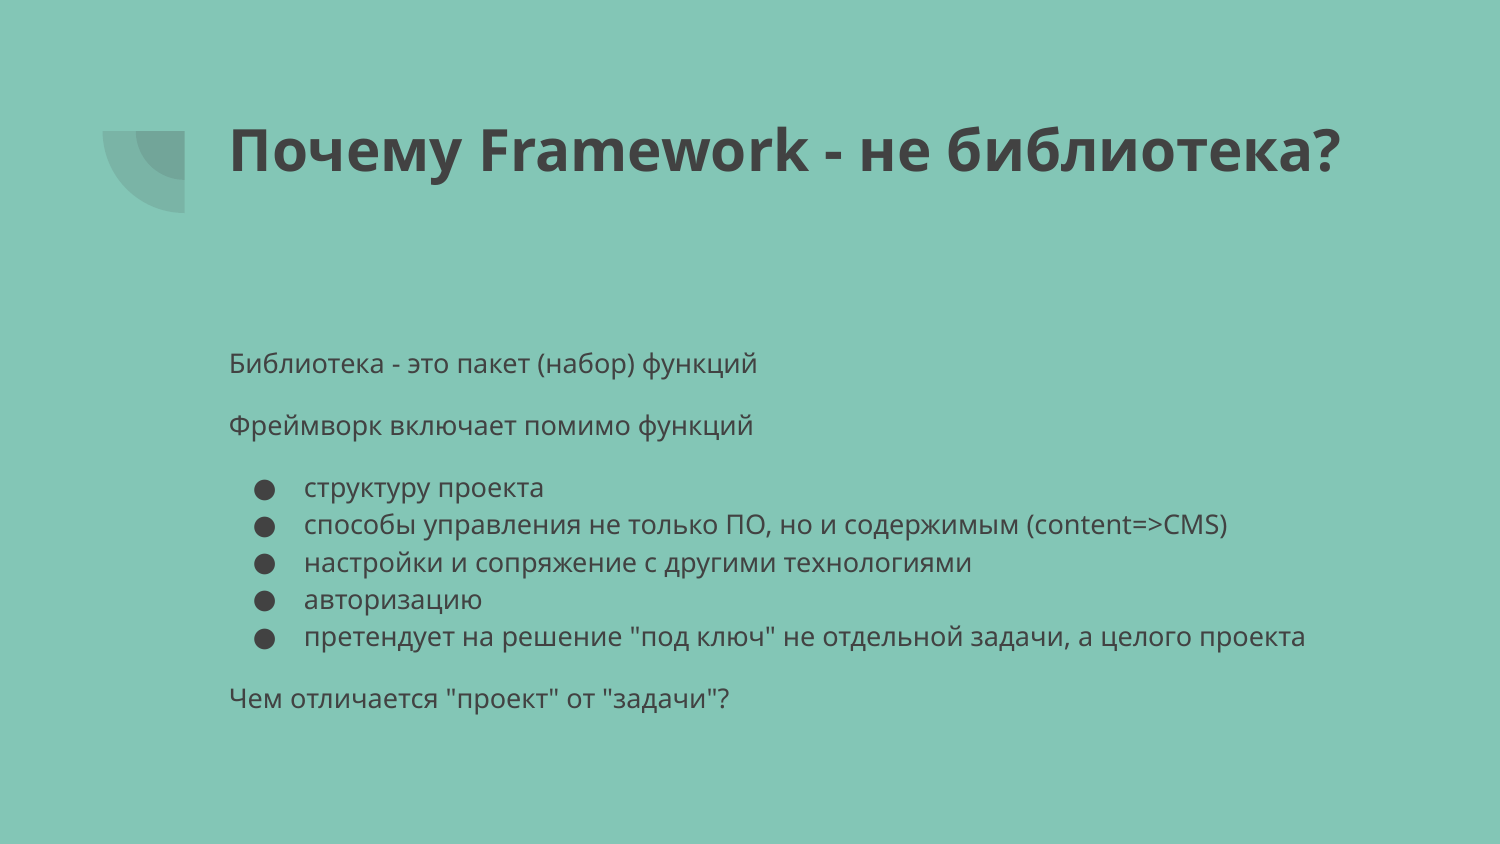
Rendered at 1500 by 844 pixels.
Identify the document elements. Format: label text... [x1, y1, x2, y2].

title Почему Framework - не библиотека? [213, 98, 1368, 263]
list Библиотека - это пакет (набор) функций Фреймворк включает помимо функций структуру проекта способы управления не только ПО, но и содержимым (content=>CMS) настройки и сопряжение с другими технологиями авторизацию претендует на решение "под ключ" не отдельной задачи, а целого проекта Чем отличается "проект" от "задачи"? [213, 326, 1368, 744]
